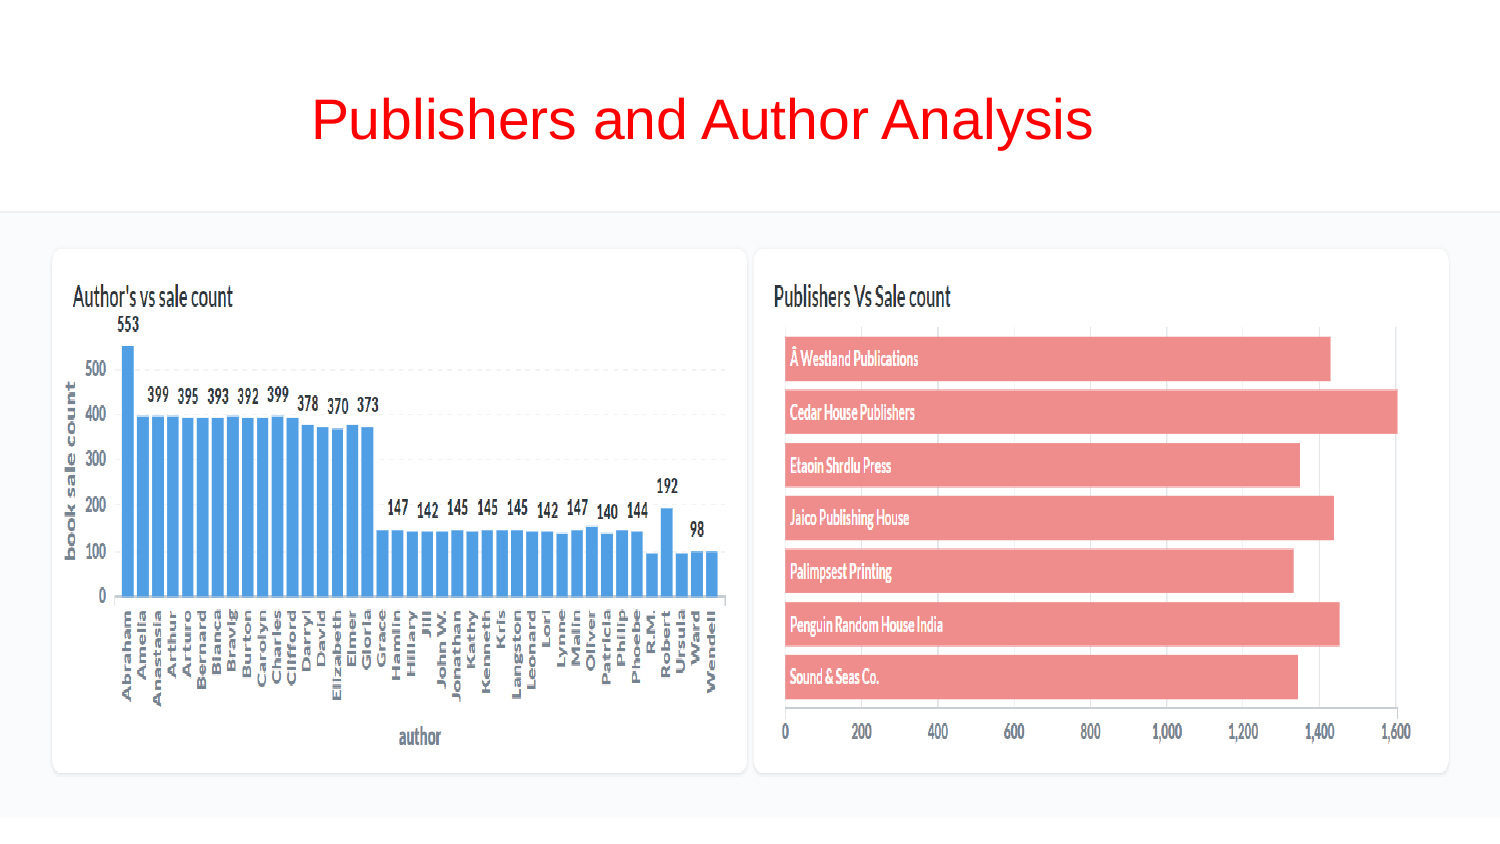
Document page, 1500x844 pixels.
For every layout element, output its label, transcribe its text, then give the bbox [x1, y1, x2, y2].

picture [0, 188, 1500, 818]
title Publishers and Author Analysis [51, 72, 1449, 167]
